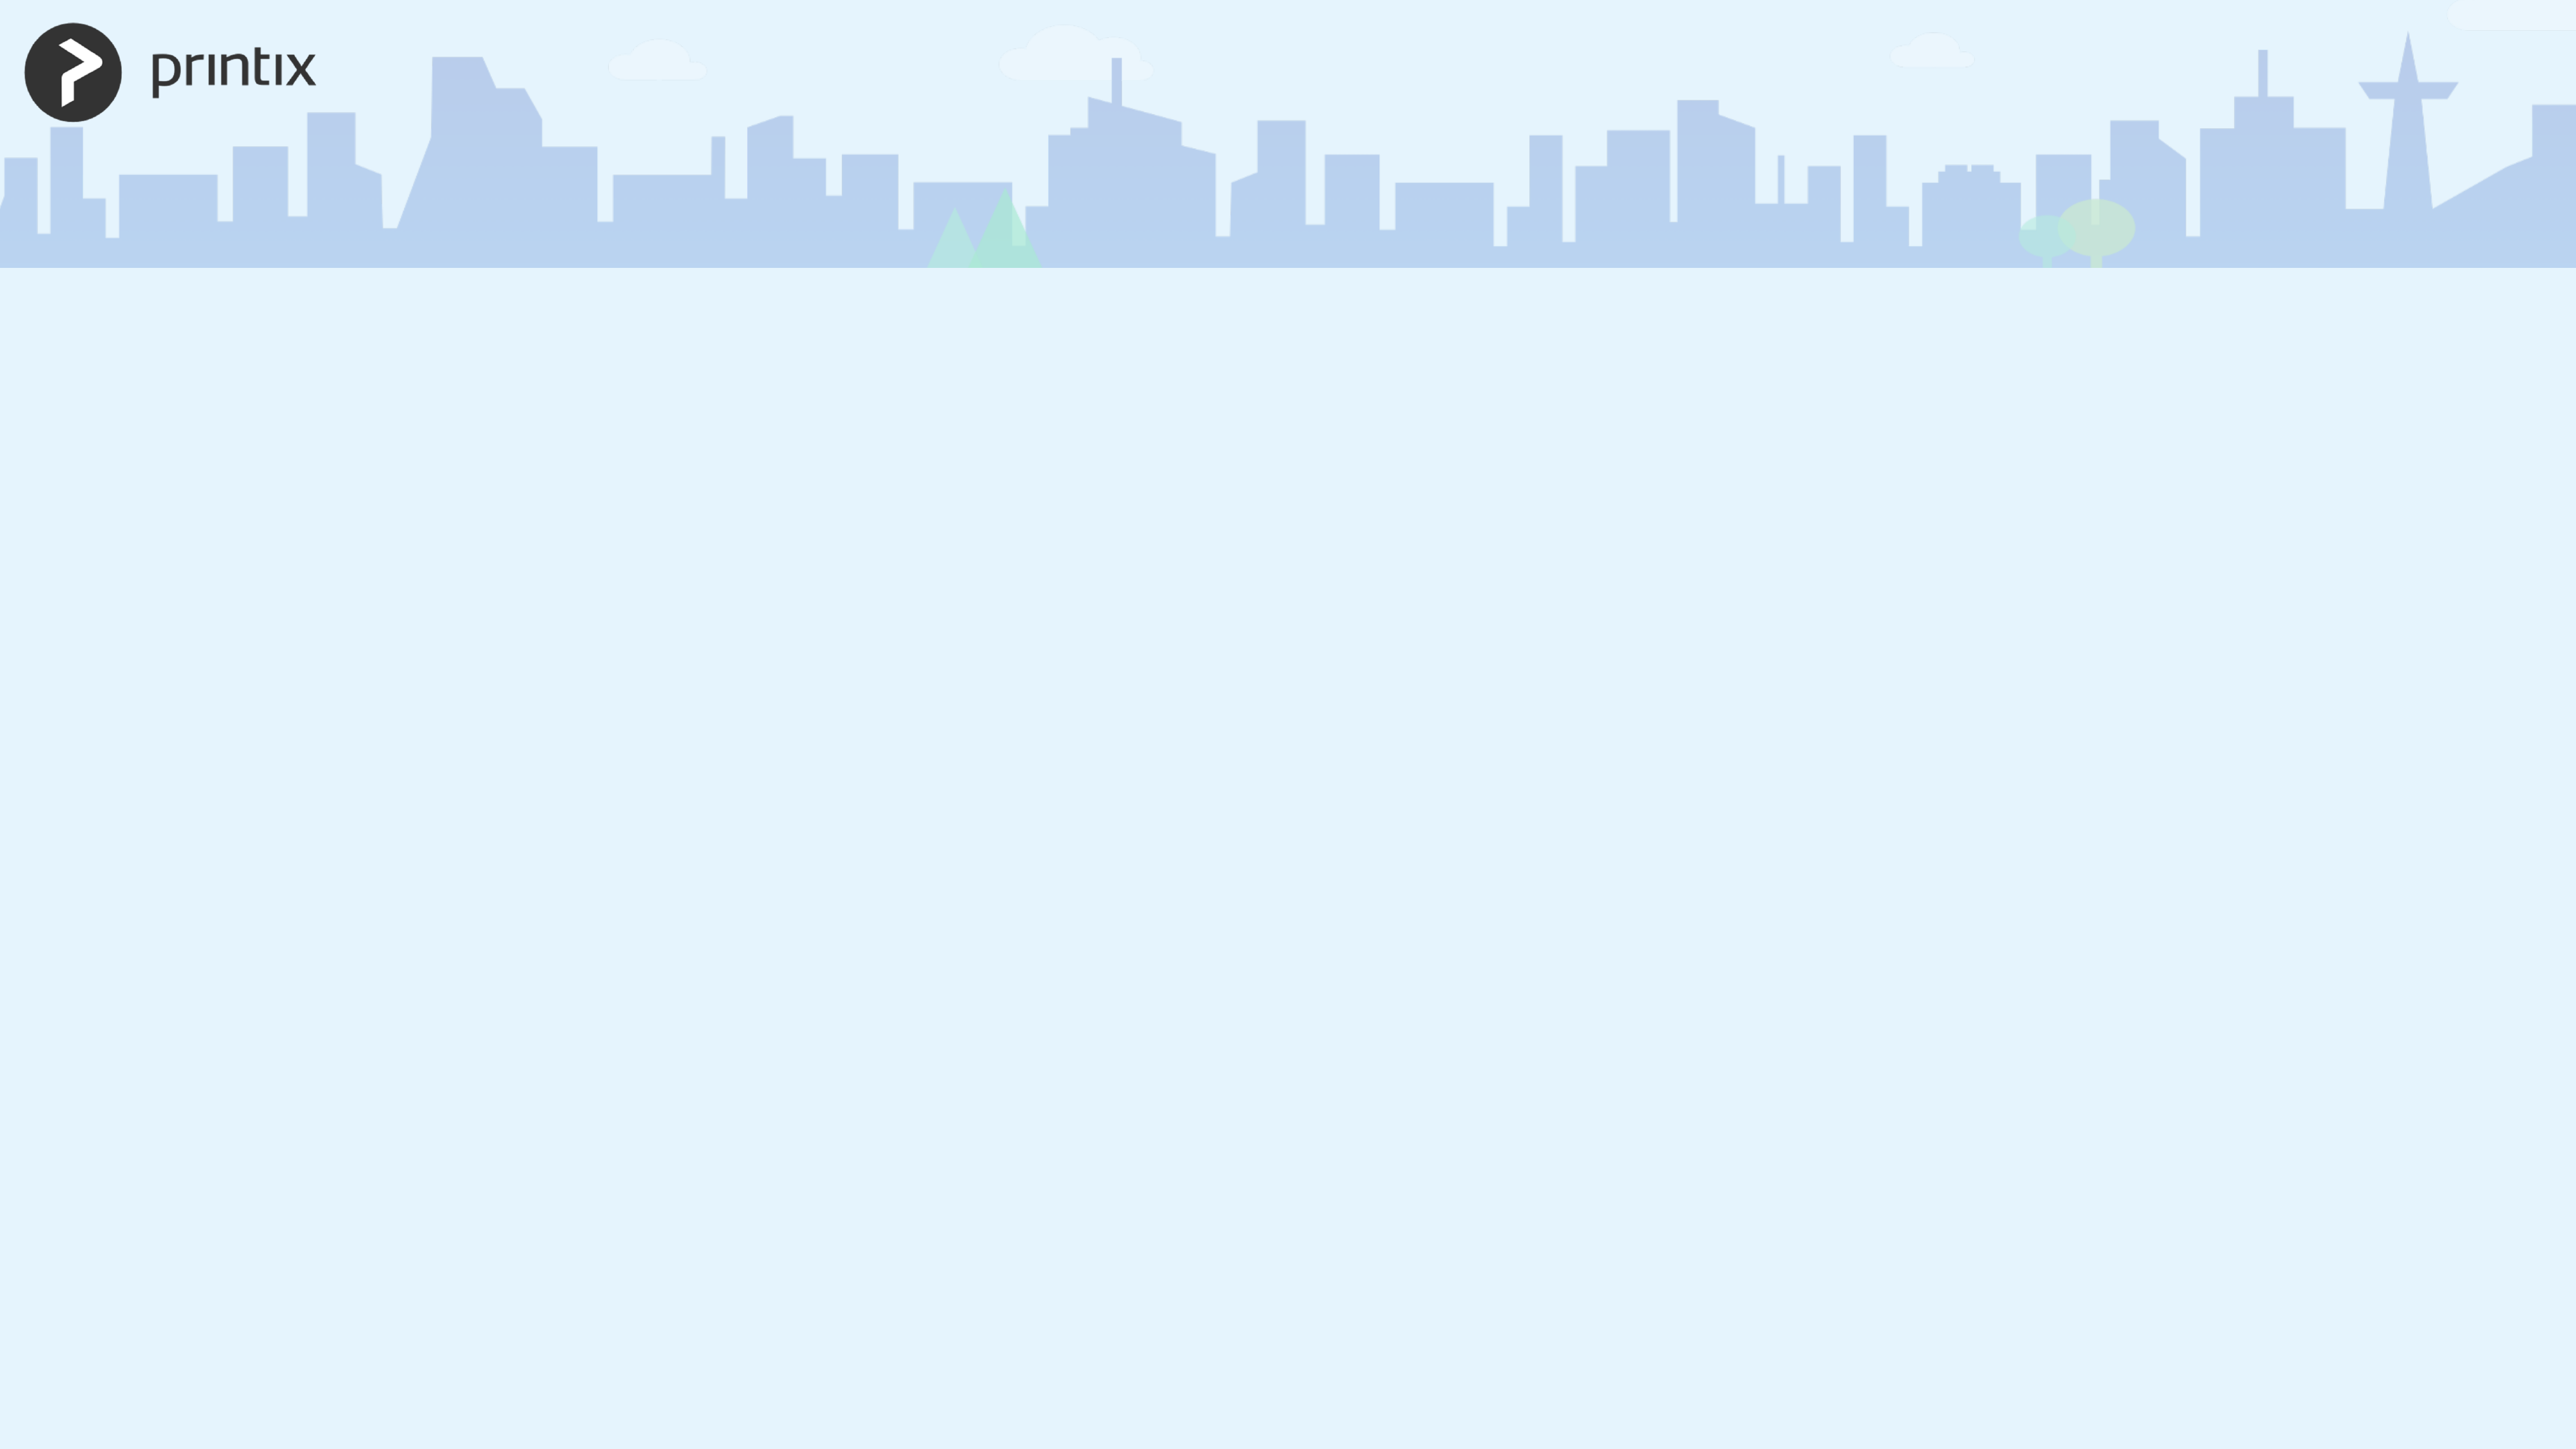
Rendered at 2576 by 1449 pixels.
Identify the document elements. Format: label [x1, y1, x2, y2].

picture [24, 23, 316, 122]
